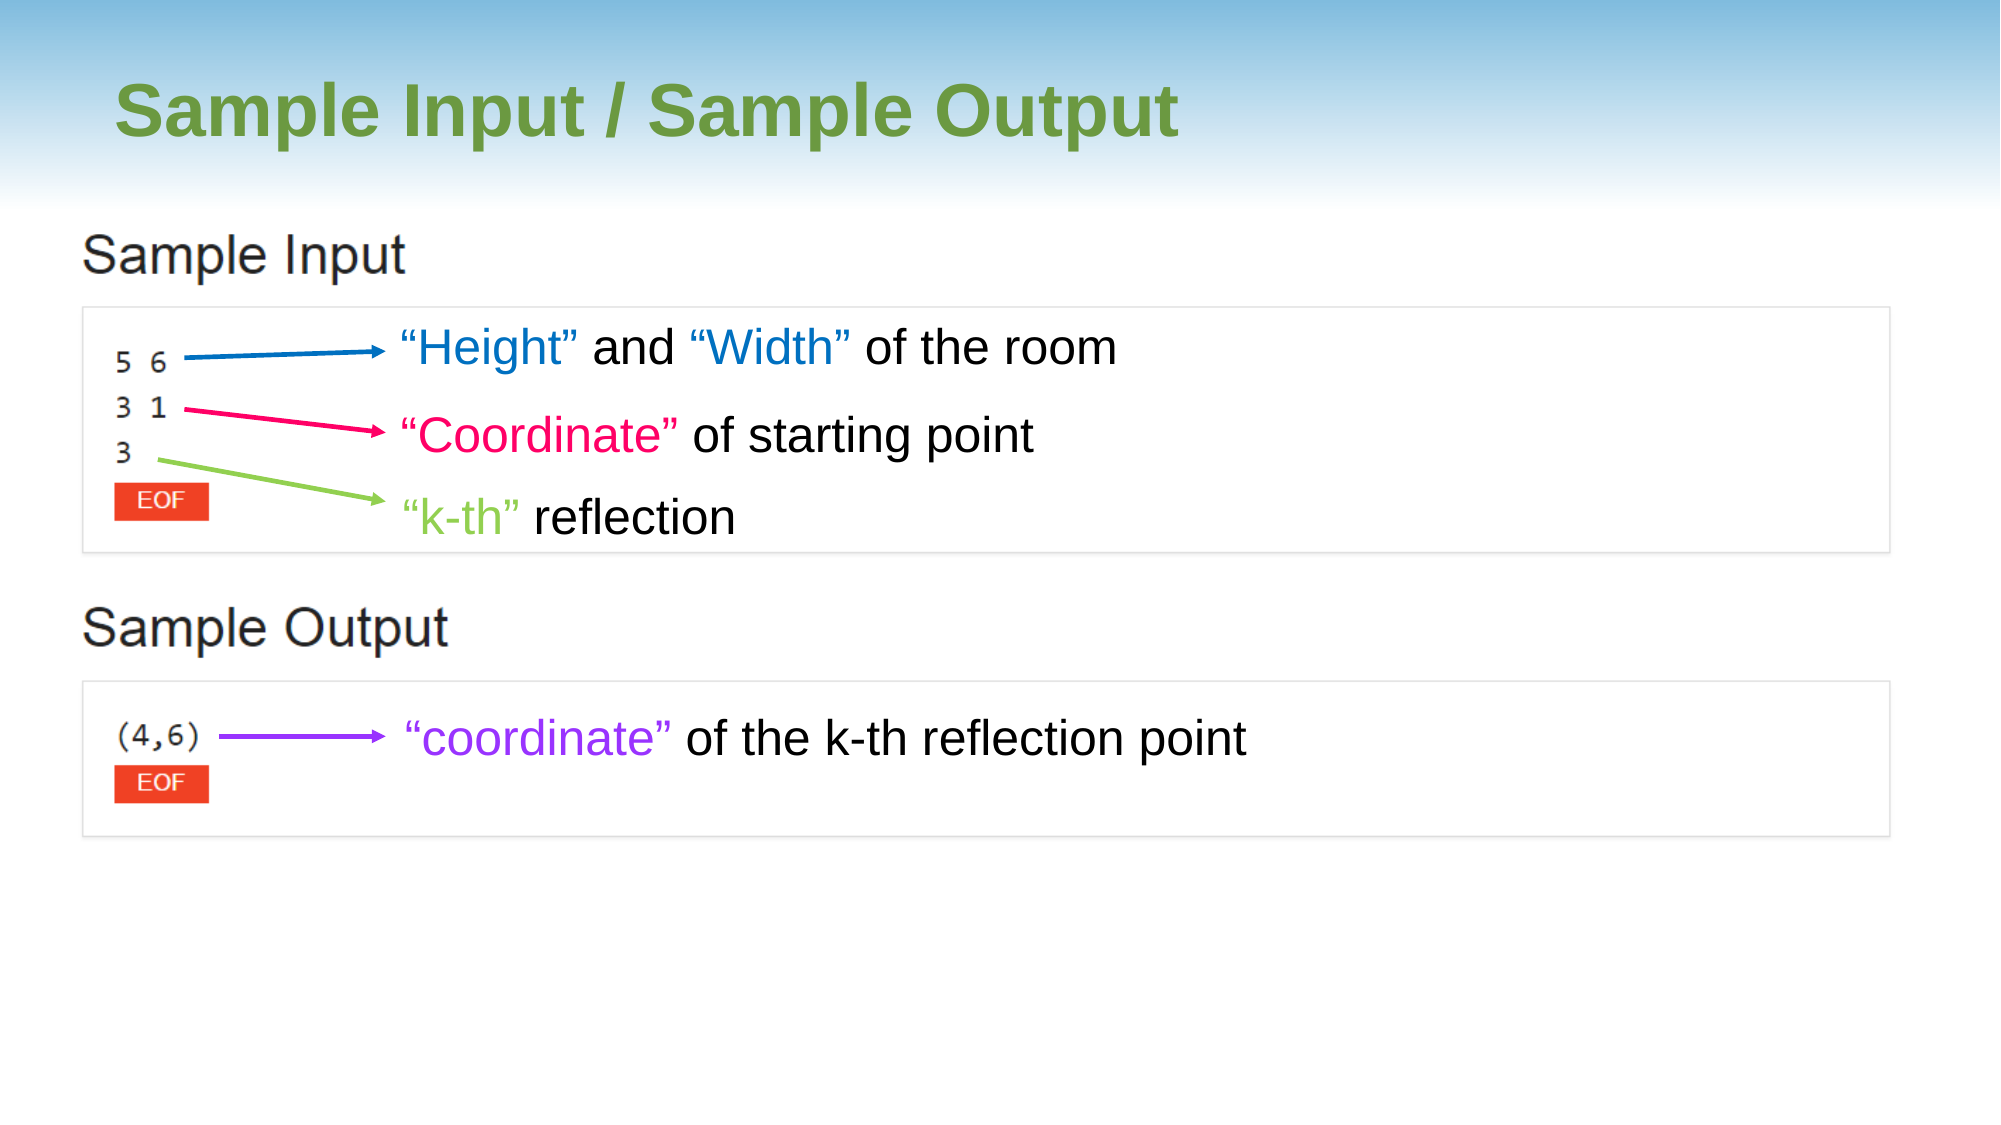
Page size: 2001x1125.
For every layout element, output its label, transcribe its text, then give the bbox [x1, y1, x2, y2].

title Sample Input / Sample Output [99, 12, 1917, 200]
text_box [157, 306, 1149, 554]
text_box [218, 698, 1267, 775]
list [77, 225, 1895, 843]
